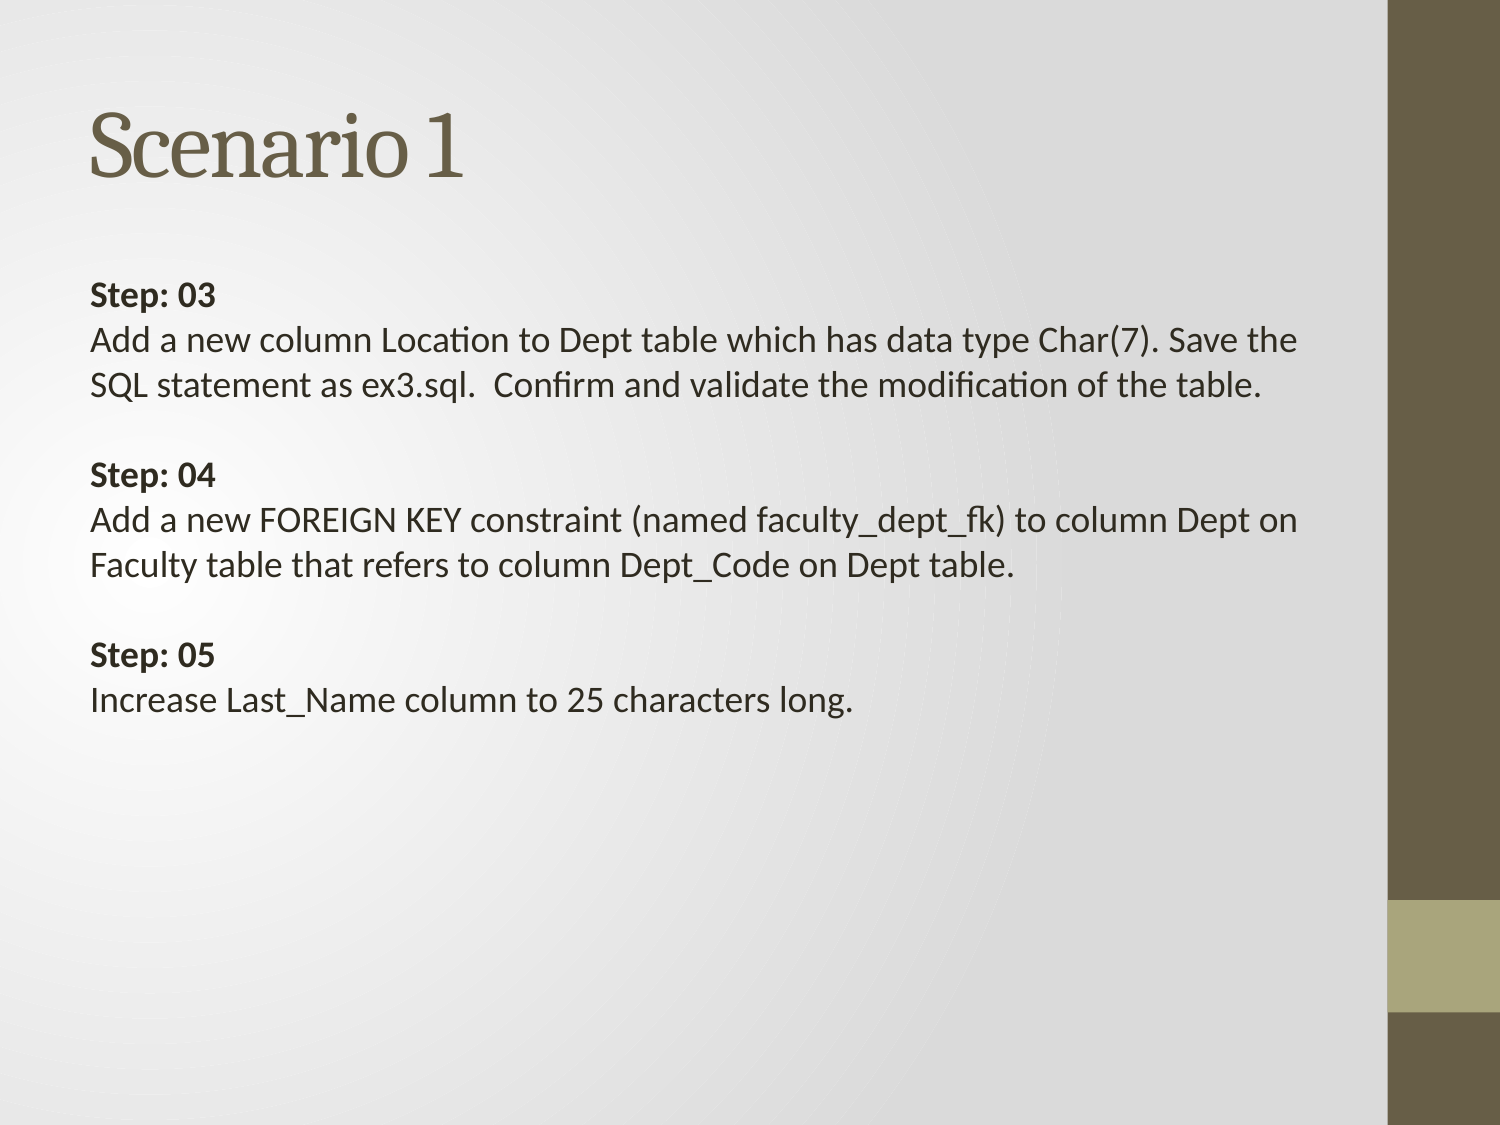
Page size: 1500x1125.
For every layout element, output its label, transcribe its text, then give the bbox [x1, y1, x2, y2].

list Step: 03 Add a new column Location to Dept table which has data type Char(7). Save the SQL statement as ex3.sql. Confirm and validate the modification of the table. Step: 04 Add a new FOREIGN KEY constraint (named faculty_dept_fk) to column Dept on Faculty table that refers to column Dept_Code on Dept table. Step: 05 Increase Last_Name column to 25 characters long. [75, 262, 1325, 1050]
title Scenario 1 [75, 45, 1325, 233]
